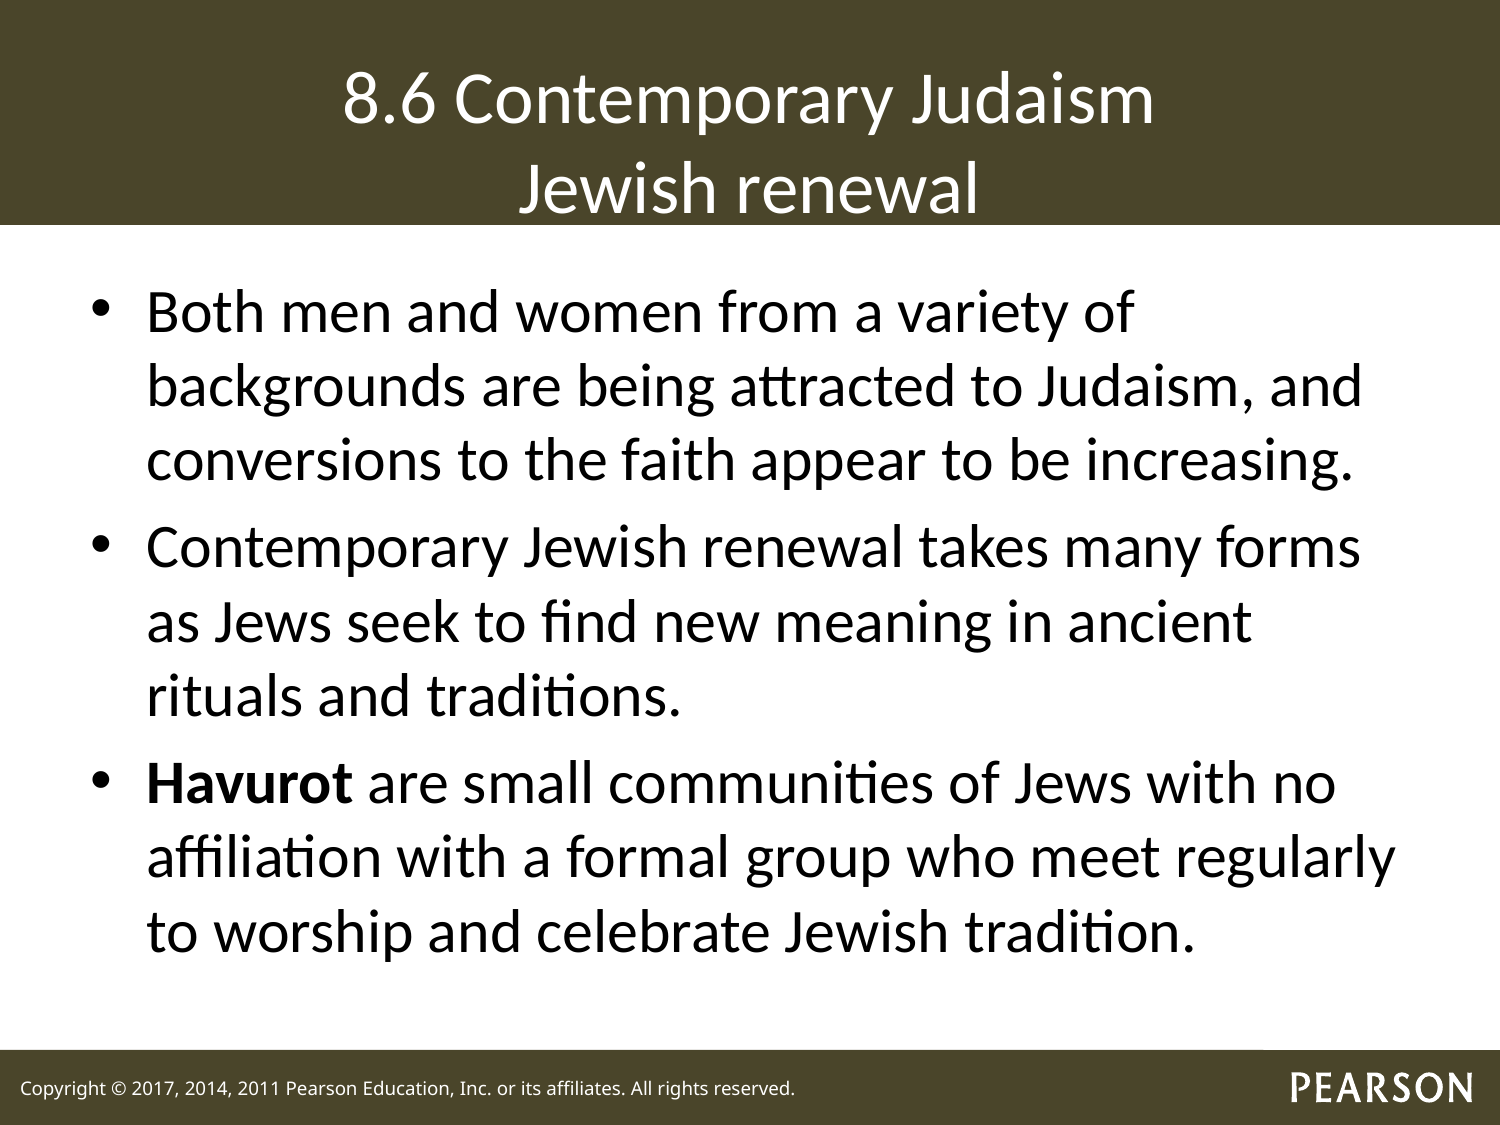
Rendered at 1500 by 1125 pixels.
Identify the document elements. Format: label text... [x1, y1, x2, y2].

list Both men and women from a variety of backgrounds are being attracted to Judaism, and conversions to the faith appear to be increasing. Contemporary Jewish renewal takes many forms as Jews seek to find new meaning in ancient rituals and traditions. Havurot are small communities of Jews with no affiliation with a formal group who meet regularly to worship and celebrate Jewish tradition. [75, 262, 1425, 1005]
title 8.6 Contemporary Judaism Jewish renewal [75, 45, 1425, 233]
